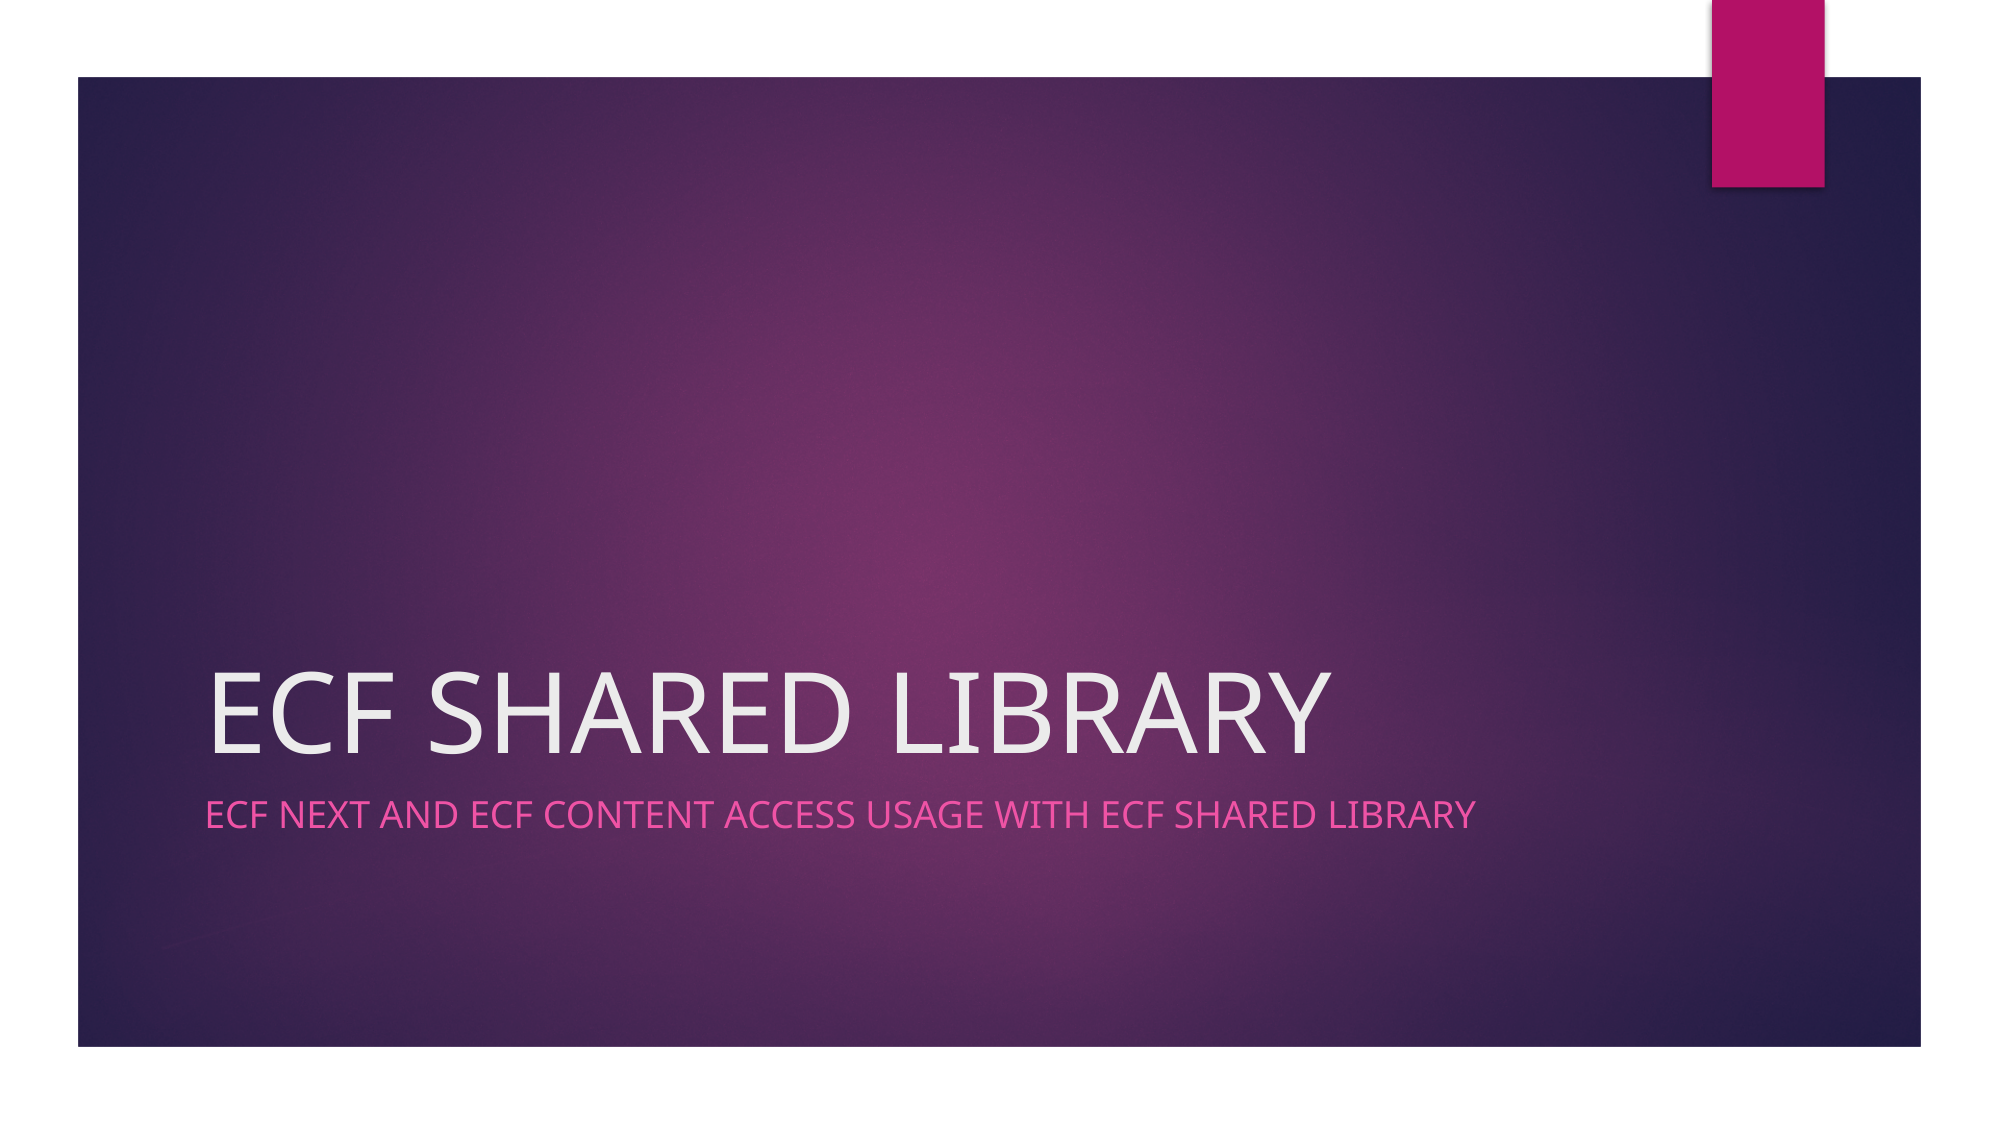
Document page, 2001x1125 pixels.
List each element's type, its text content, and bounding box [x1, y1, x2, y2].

subtitle ECF Next and ecf content access usage with ecf shared library [189, 783, 1638, 925]
title ECF SHARED LIBRARY [189, 344, 1638, 783]
